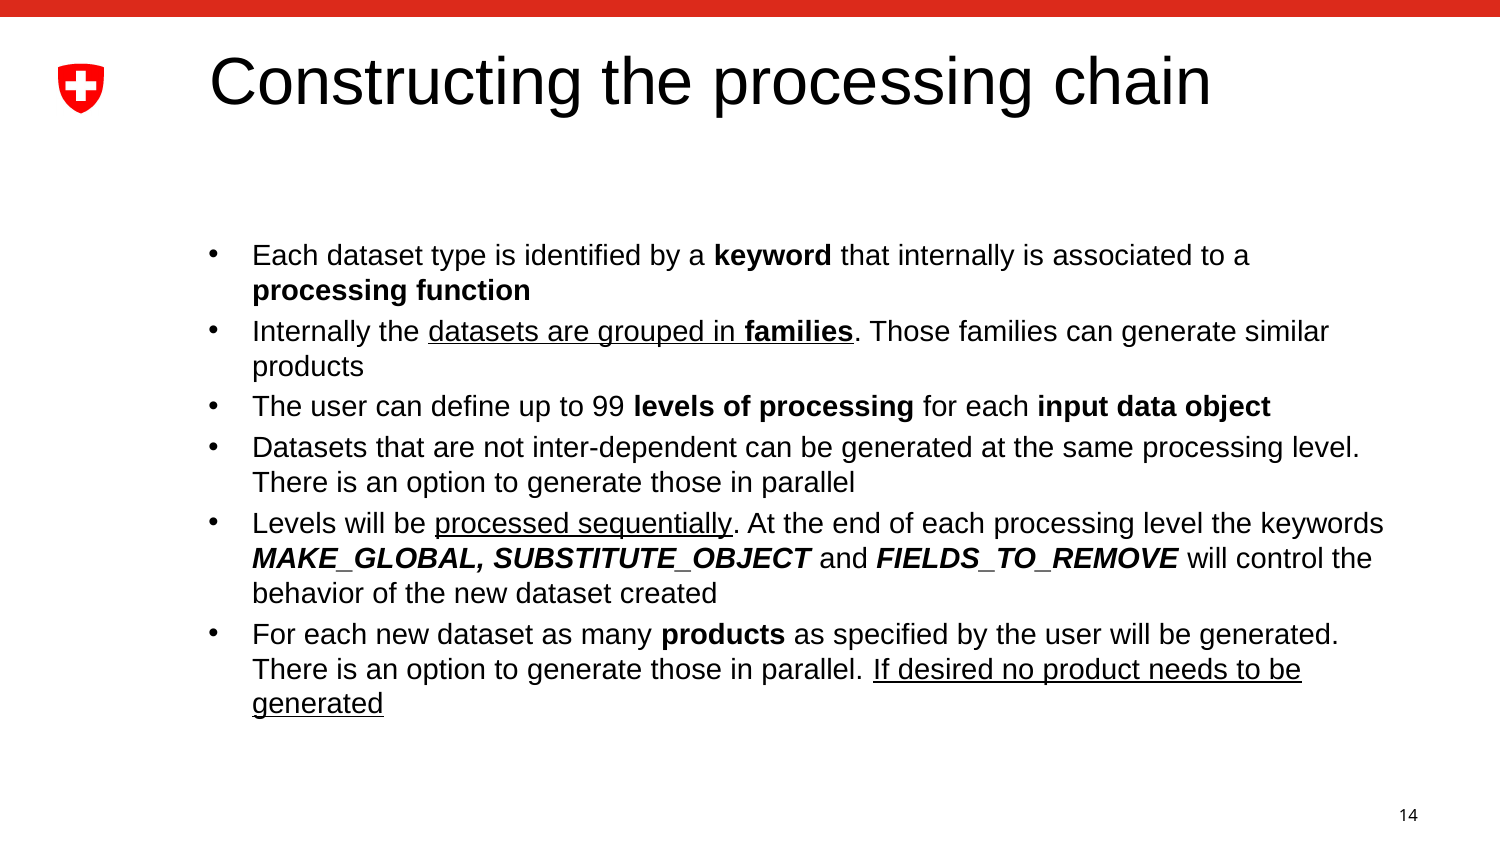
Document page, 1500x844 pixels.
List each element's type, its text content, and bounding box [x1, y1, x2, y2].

title Constructing the processing chain [194, 30, 1428, 147]
list Each dataset type is identified by a keyword that internally is associated to a processing function Internally the datasets are grouped in families. Those families can generate similar products The user can define up to 99 levels of processing for each input data object Datasets that are not inter-dependent can be generated at the same processing level. There is an option to generate those in parallel Levels will be processed sequentially. At the end of each processing level the keywords MAKE_GLOBAL, SUBSTITUTE_OBJECT and FIELDS_TO_REMOVE will control the behavior of the new dataset created For each new dataset as many products as specified by the user will be generated. There is an option to generate those in parallel. If desired no product needs to be generated [193, 228, 1429, 748]
